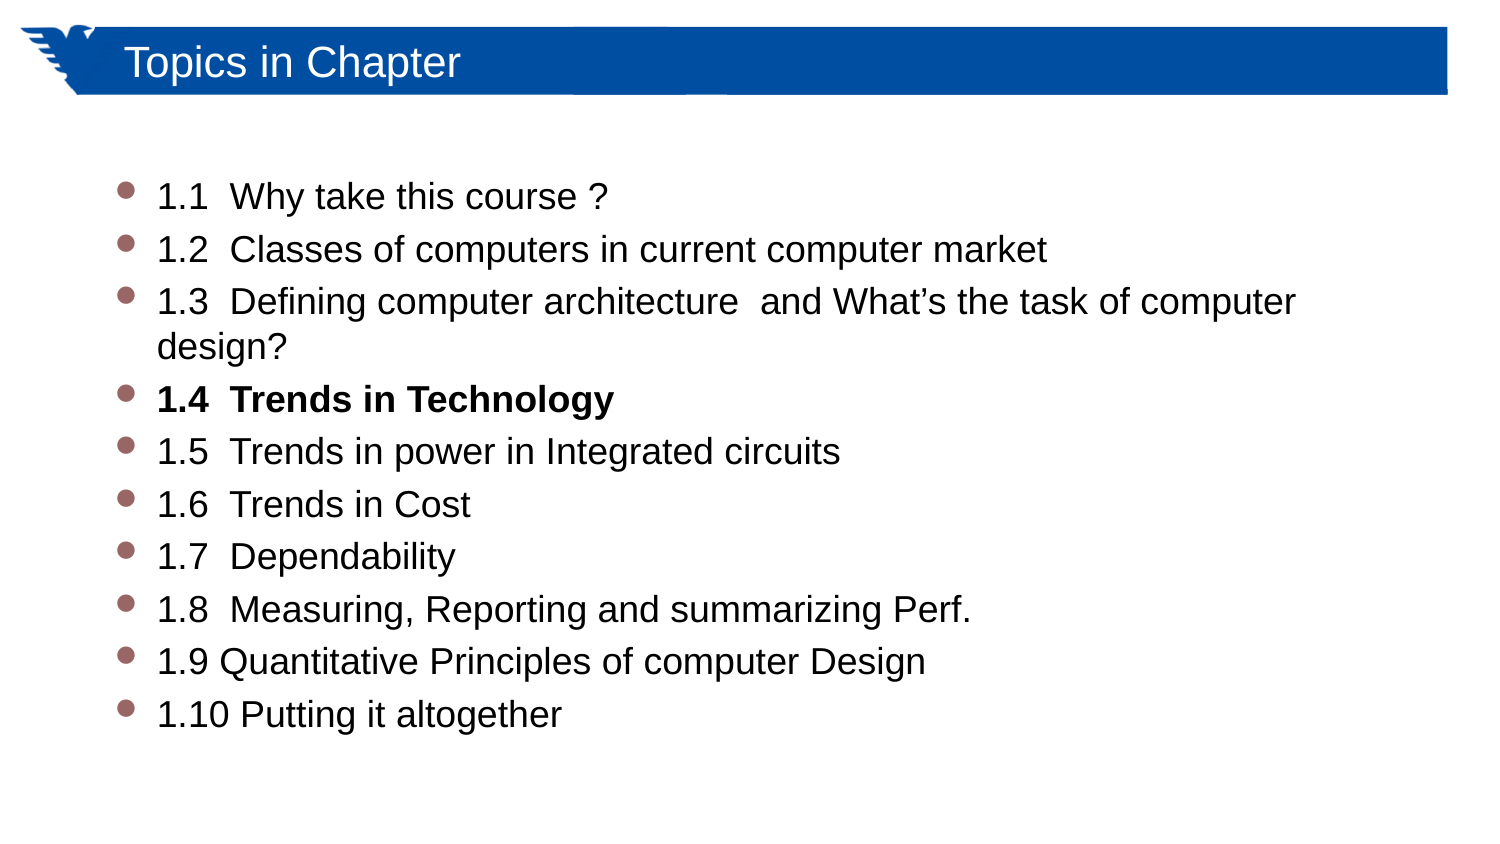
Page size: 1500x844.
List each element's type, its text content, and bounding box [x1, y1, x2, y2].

title Topics in Chapter [108, 28, 1406, 91]
picture [5, 14, 148, 95]
list 1.1 Why take this course ? 1.2 Classes of computers in current computer market 1.3 Defining computer architecture and What’s the task of computer design? 1.4 Trends in Technology 1.5 Trends in power in Integrated circuits 1.6 Trends in Cost 1.7 Dependability 1.8 Measuring, Reporting and summarizing Perf. 1.9 Quantitative Principles of computer Design 1.10 Putting it altogether [99, 164, 1400, 709]
